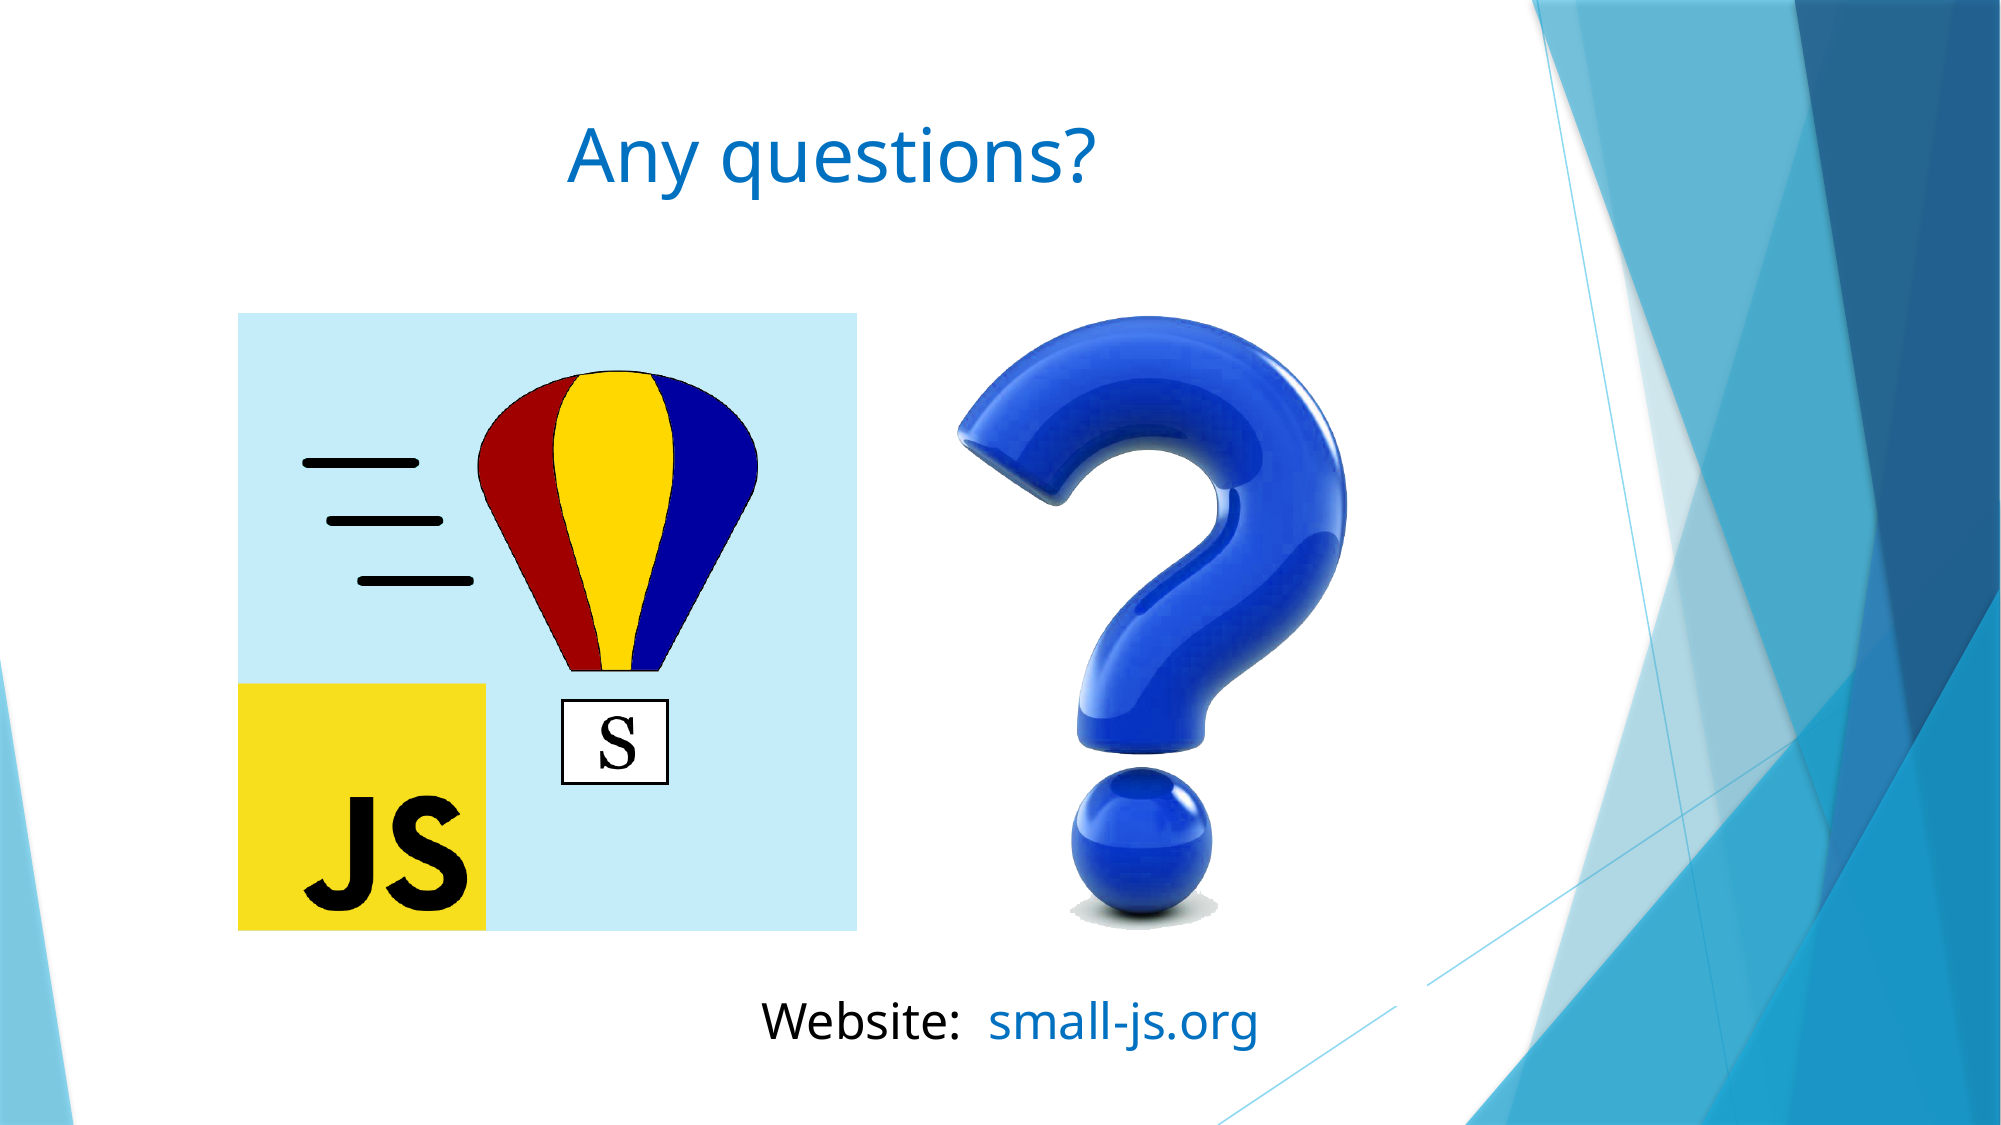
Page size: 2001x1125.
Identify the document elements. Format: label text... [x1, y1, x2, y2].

text_box Website: small-js.org [258, 982, 1764, 1058]
picture [238, 234, 1427, 1007]
title Any questions? [111, 99, 1554, 215]
